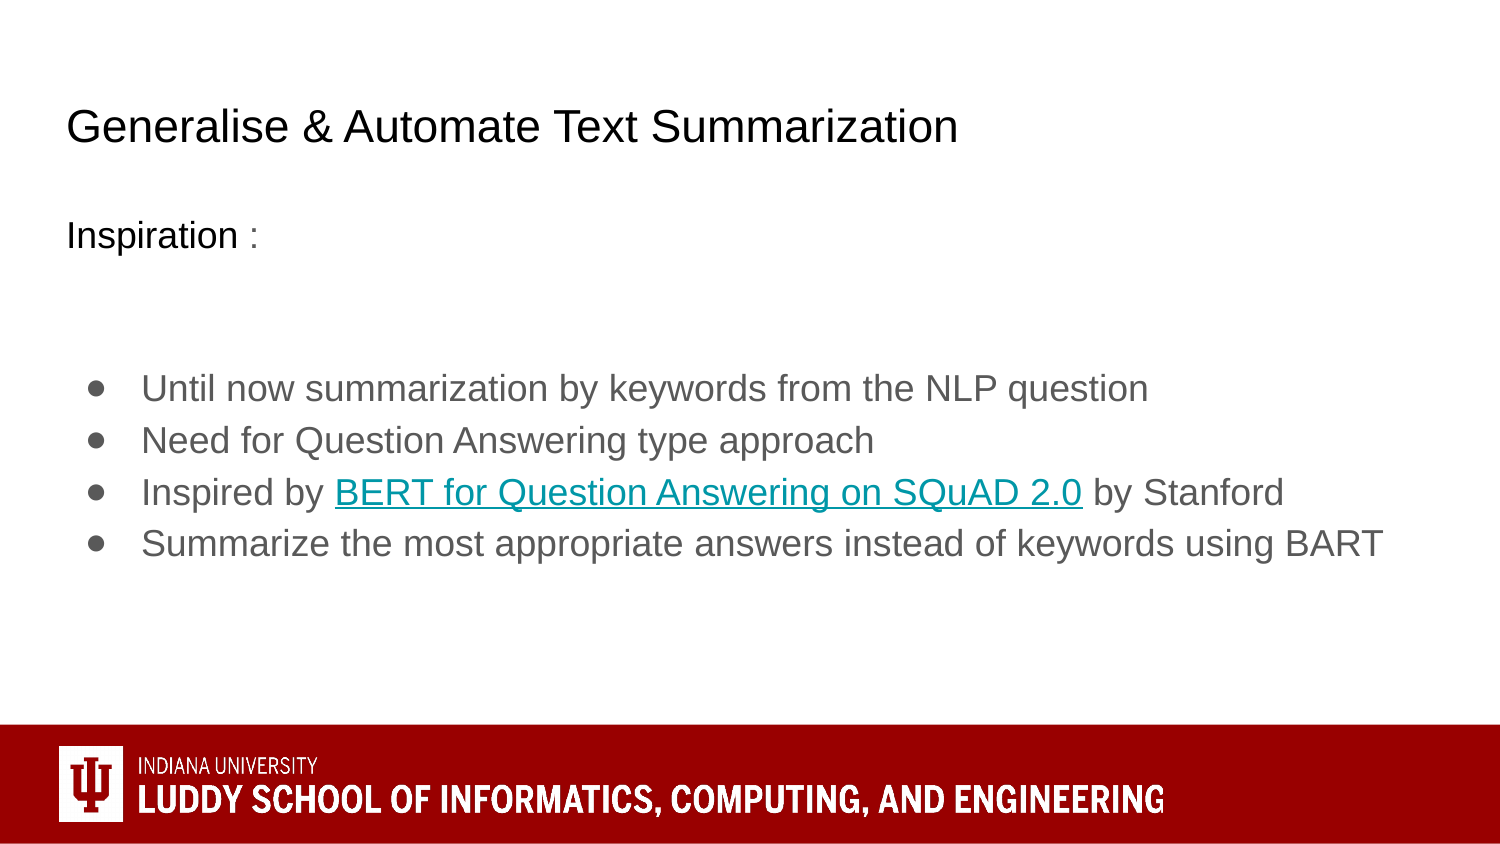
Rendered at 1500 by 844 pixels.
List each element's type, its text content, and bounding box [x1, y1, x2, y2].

list Inspiration : Until now summarization by keywords from the NLP question Need for Question Answering type approach Inspired by BERT for Question Answering on SQuAD 2.0 by Stanford Summarize the most appropriate answers instead of keywords using BART [51, 189, 1449, 710]
picture [59, 746, 1163, 822]
title Generalise & Automate Text Summarization [51, 72, 1449, 167]
